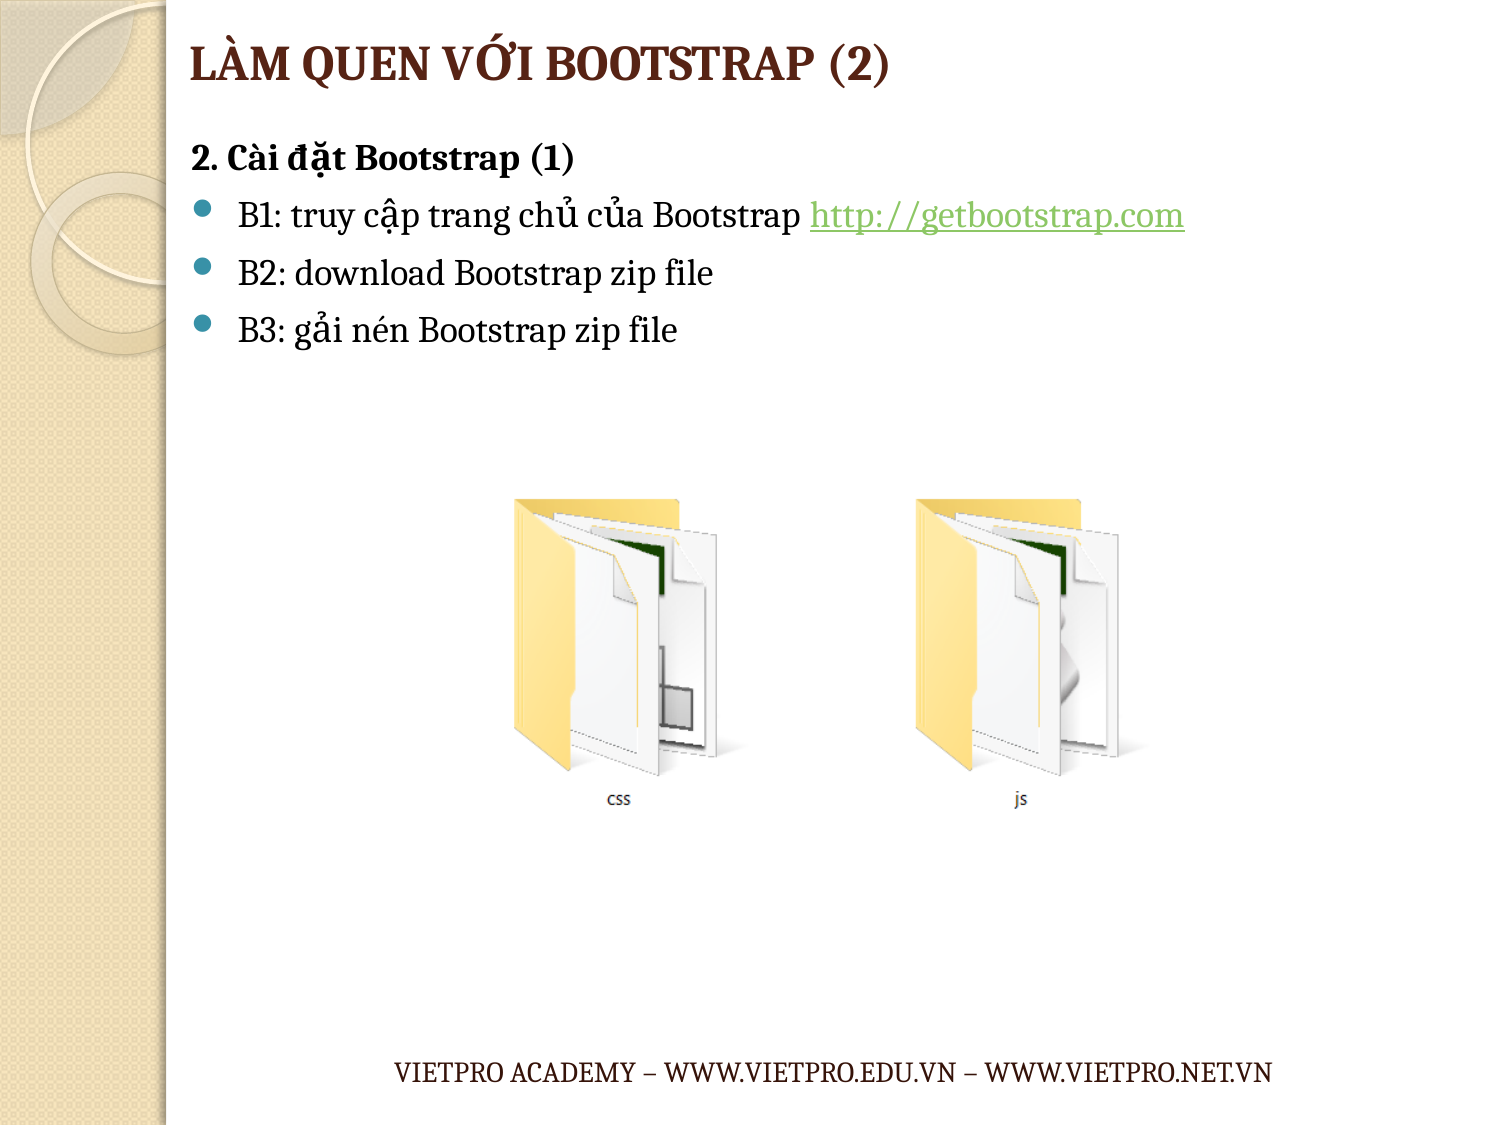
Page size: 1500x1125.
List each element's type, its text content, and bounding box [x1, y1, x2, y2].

picture [468, 449, 1195, 859]
text_box VIETPRO ACADEMY – WWW.VIETPRO.EDU.VN – WWW.VIETPRO.NET.VN [162, 1053, 1500, 1103]
title LÀM QUEN VỚI BOOTSTRAP (2) [174, 2, 1500, 120]
list 2. Cài đặt Bootstrap (1) B1: truy cập trang chủ của Bootstrap http://getbootstrap.com B2: download Bootstrap zip file B3: gải nén Bootstrap zip file [162, 125, 1500, 1025]
